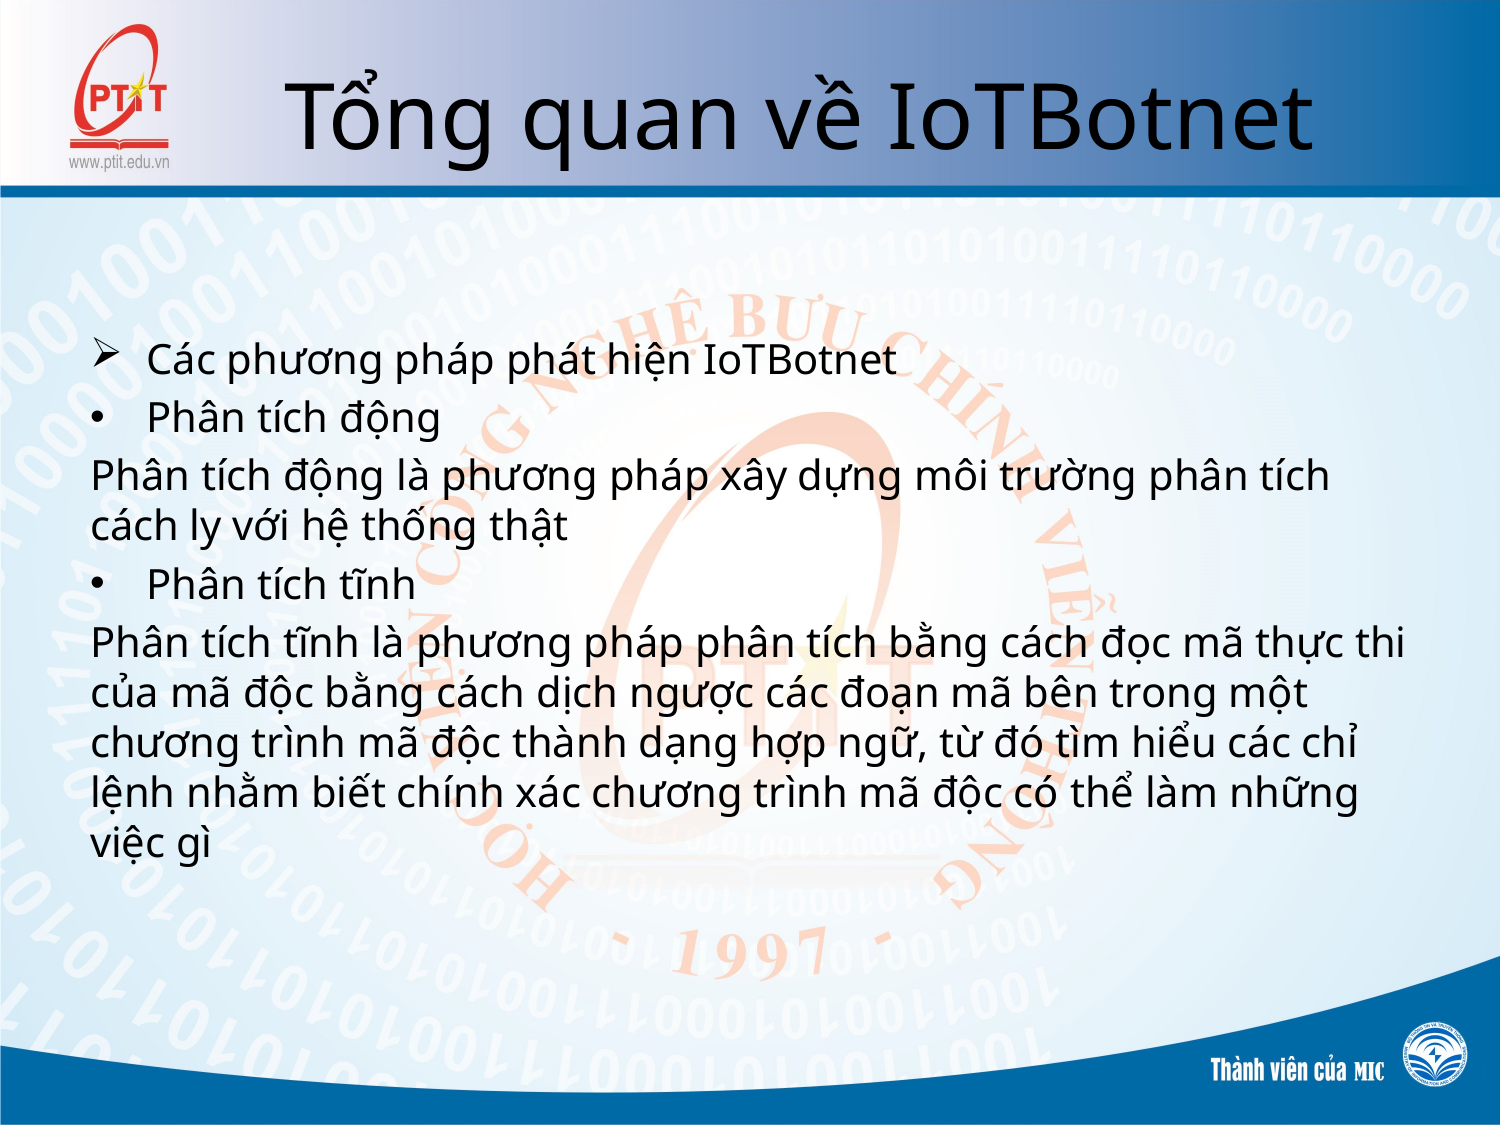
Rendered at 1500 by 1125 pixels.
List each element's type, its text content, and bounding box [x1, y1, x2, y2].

list Các phương pháp phát hiện IoTBotnet Phân tích động Phân tích động là phương pháp xây dựng môi trường phân tích cách ly với hệ thống thật Phân tích tĩnh Phân tích tĩnh là phương pháp phân tích bằng cách đọc mã thực thi của mã độc bằng cách dịch ngược các đoạn mã bên trong một chương trình mã độc thành dạng hợp ngữ, từ đó tìm hiểu các chỉ lệnh nhằm biết chính xác chương trình mã độc có thể làm những việc gì [75, 324, 1425, 975]
title Tổng quan về IoTBotnet [174, 12, 1425, 213]
picture [0, 0, 1500, 1125]
